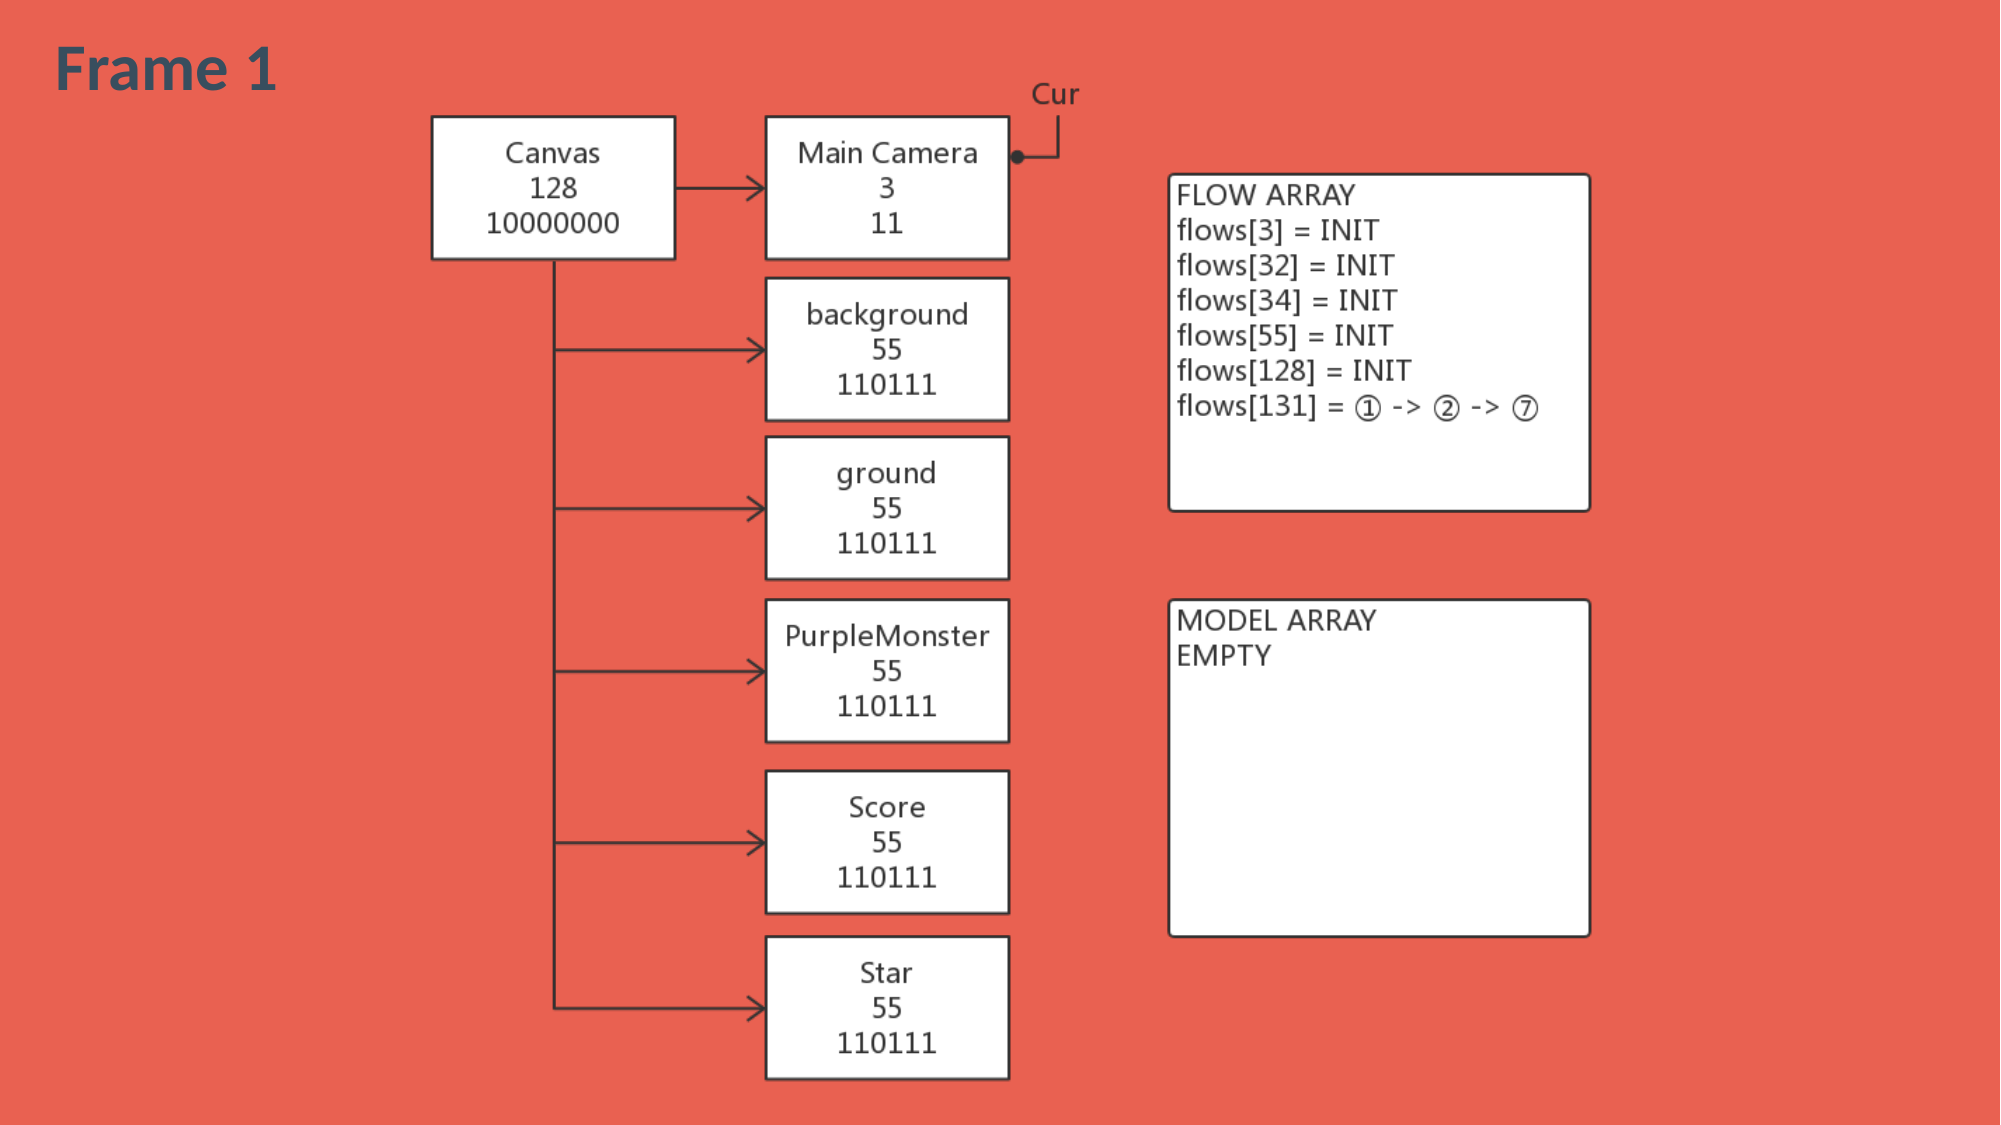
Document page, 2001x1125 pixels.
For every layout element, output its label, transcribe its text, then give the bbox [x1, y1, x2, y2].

picture [365, 0, 1635, 1125]
text_box Frame 1 [40, 16, 365, 111]
